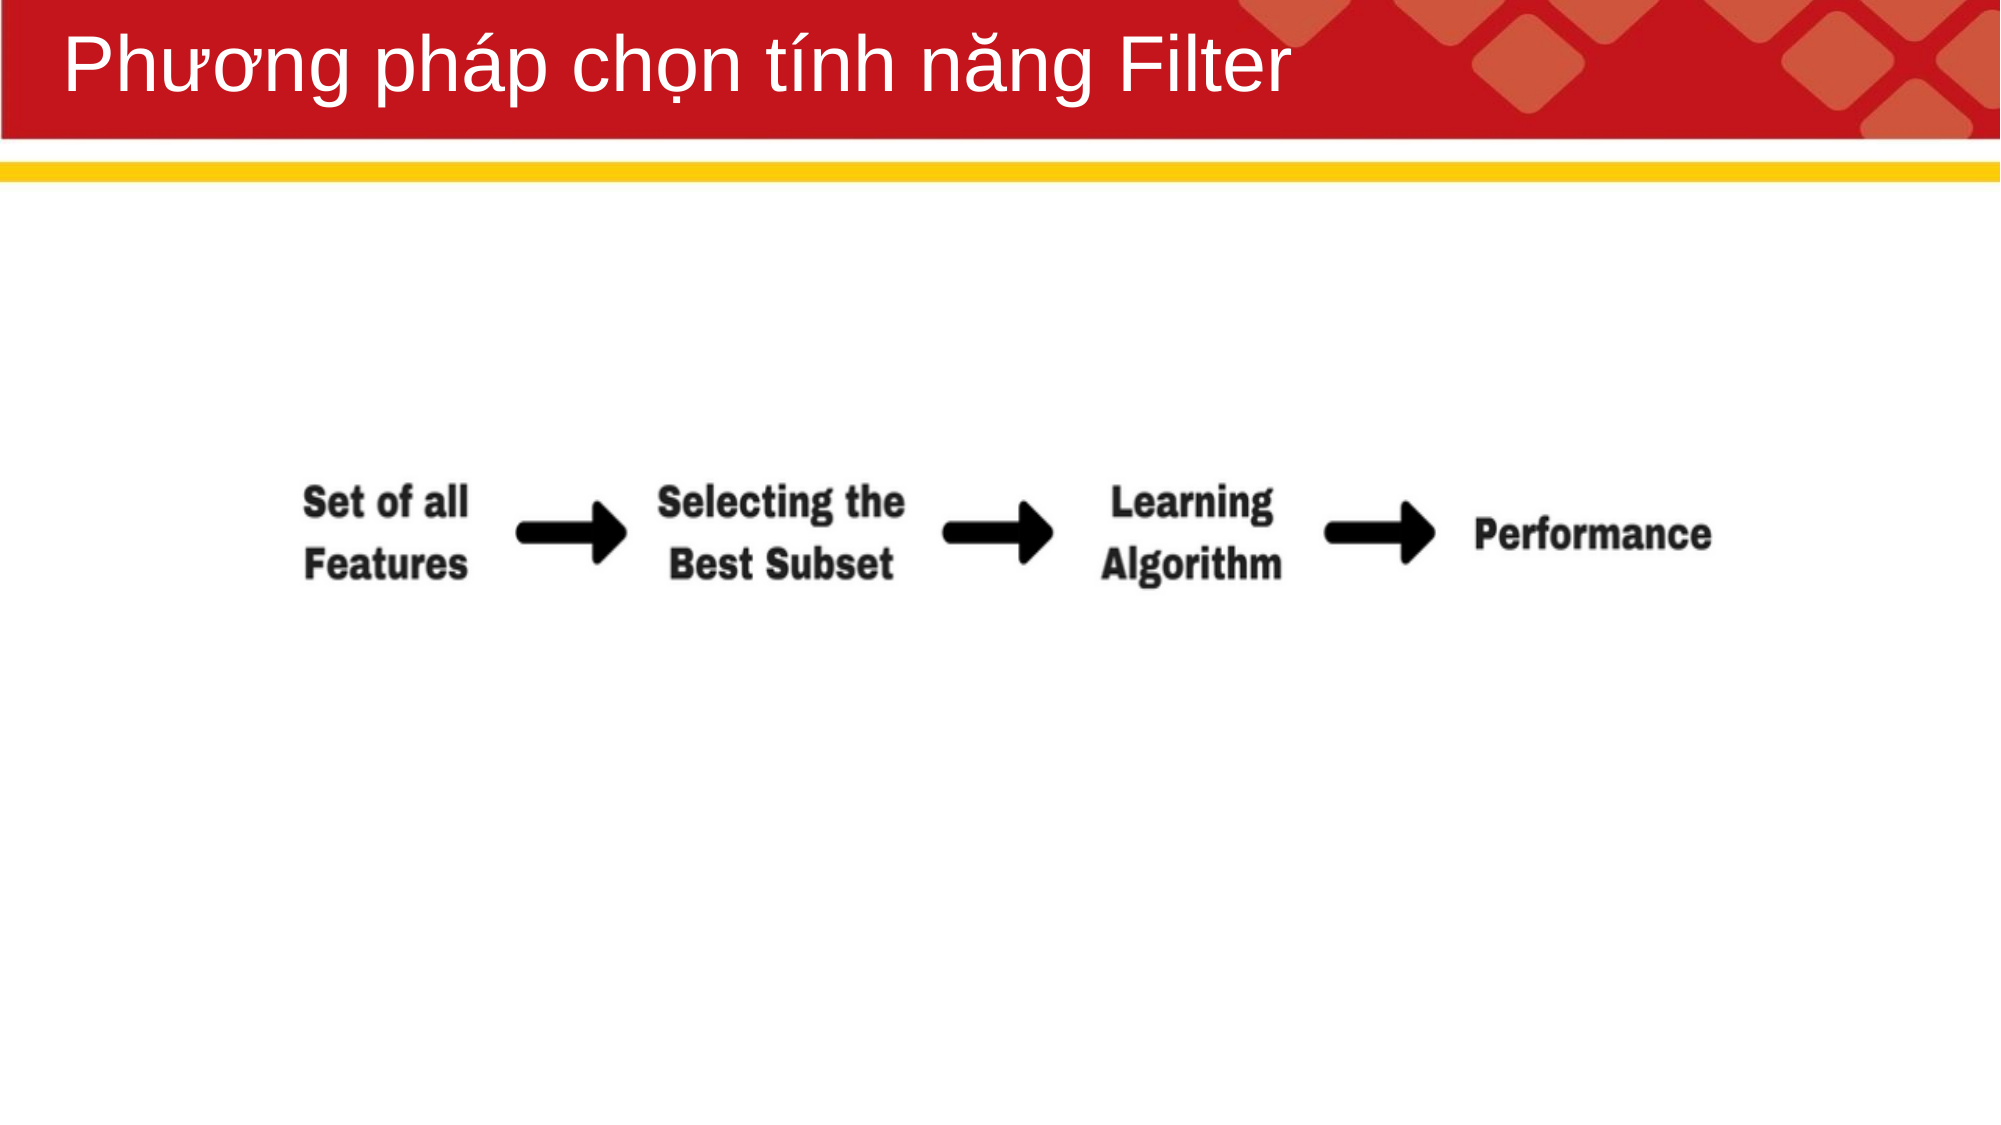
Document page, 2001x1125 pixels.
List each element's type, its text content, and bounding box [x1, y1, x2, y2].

picture [266, 424, 1733, 644]
picture [0, 0, 2000, 192]
title Phương pháp chọn tính năng Filter [62, 12, 1950, 109]
